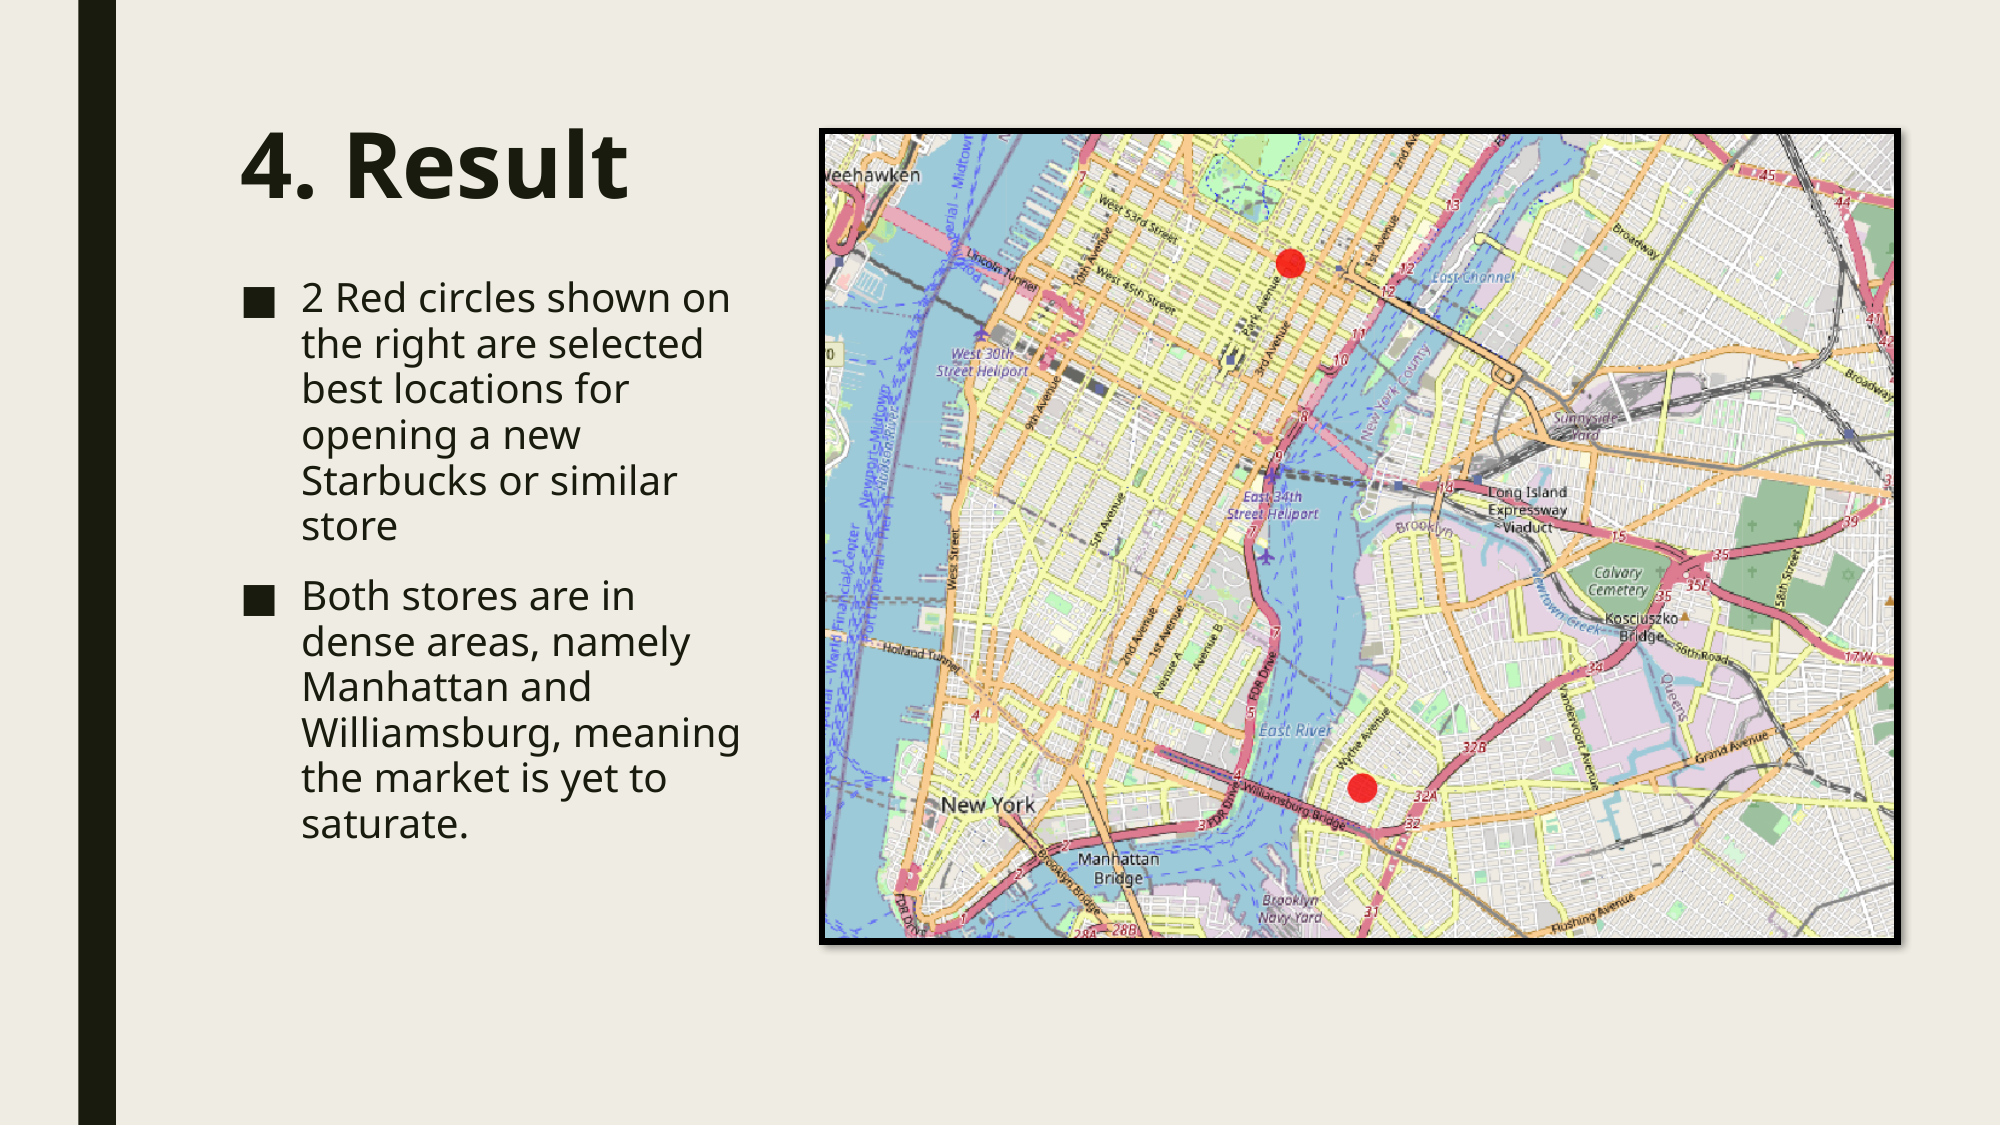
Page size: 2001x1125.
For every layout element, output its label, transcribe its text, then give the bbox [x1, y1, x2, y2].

list 2 Red circles shown on the right are selected best locations for opening a new Starbucks or similar store Both stores are in dense areas, namely Manhattan and Williamsburg, meaning the market is yet to saturate. [225, 268, 764, 857]
title 4. Result [225, 112, 764, 268]
picture [825, 133, 1895, 939]
